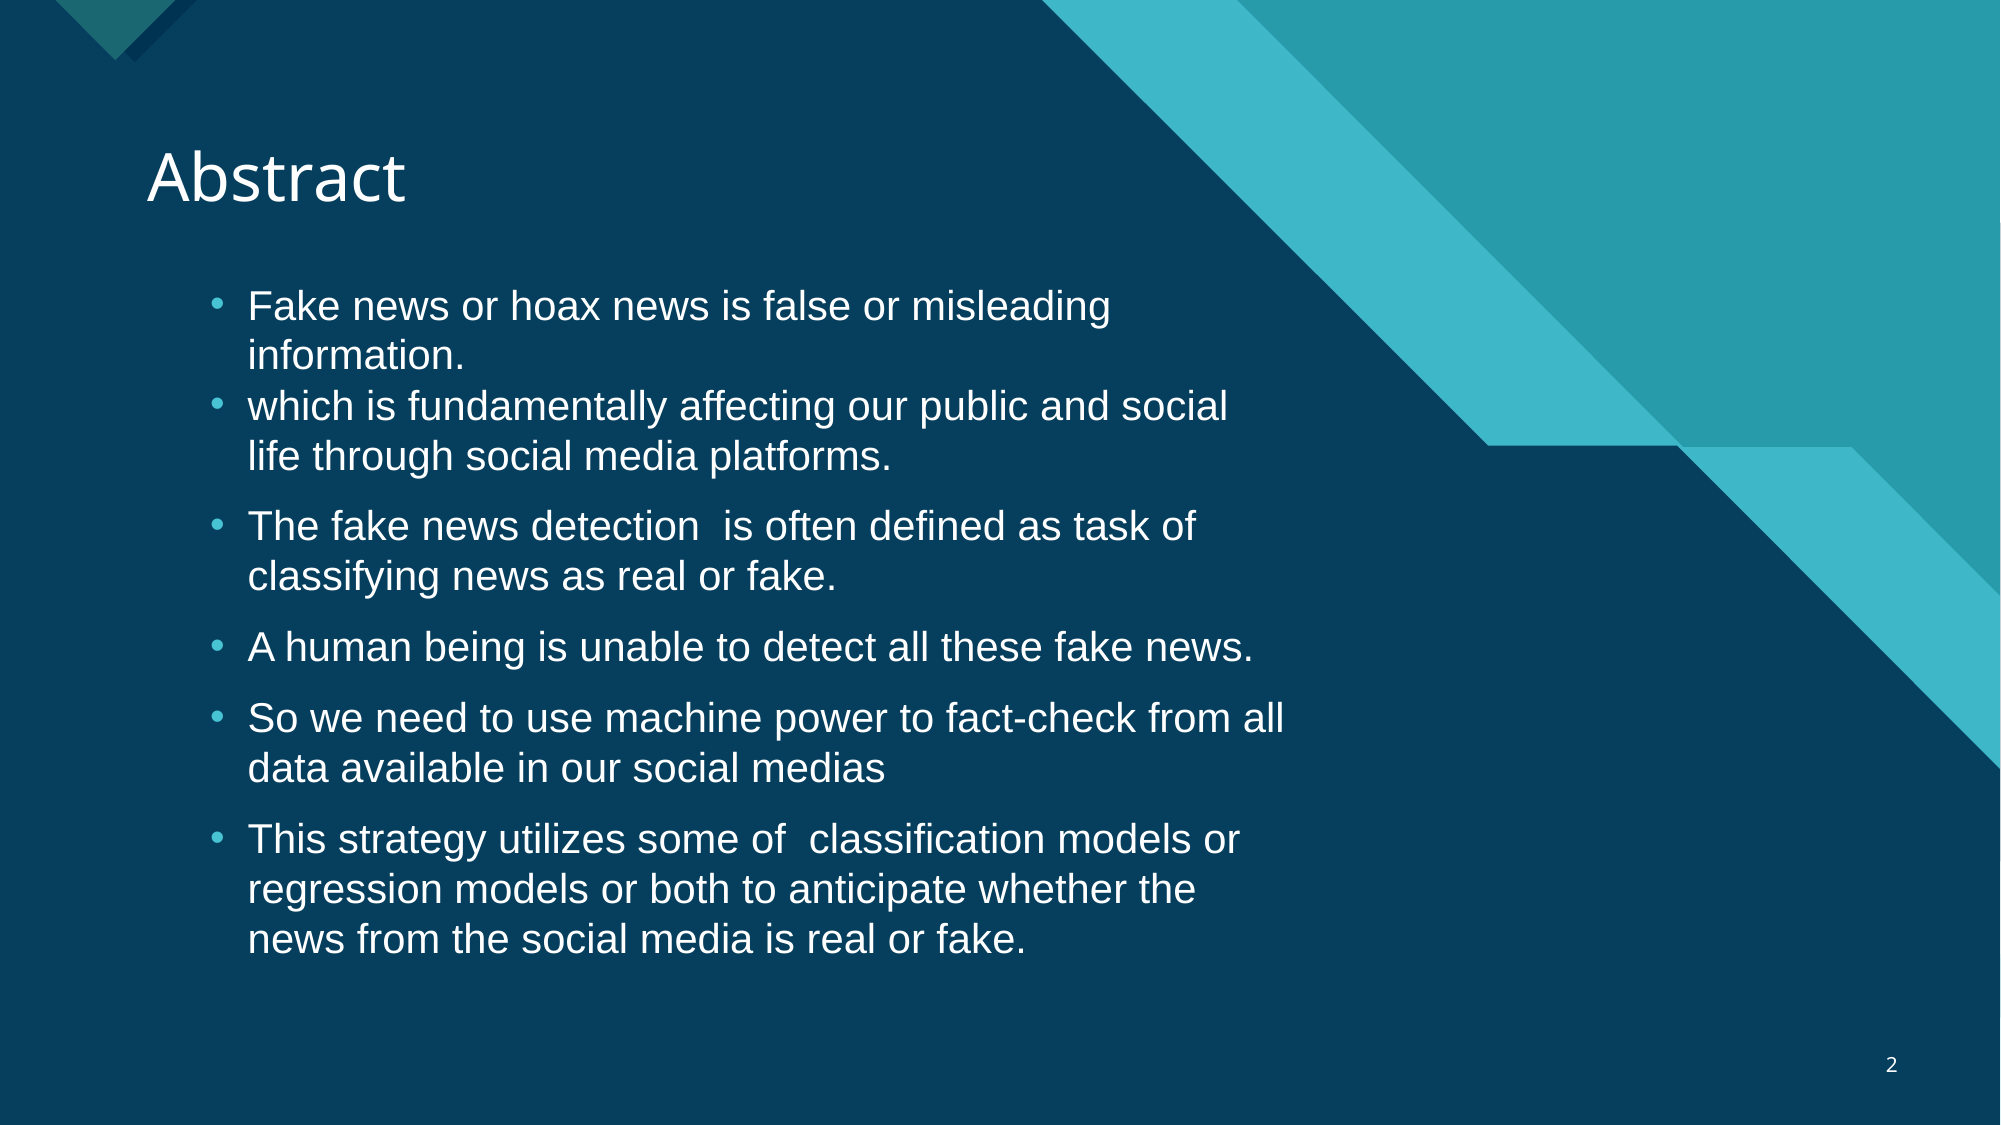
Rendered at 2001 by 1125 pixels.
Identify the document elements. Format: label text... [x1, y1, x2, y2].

list Fake news or hoax news is false or misleading information. which is fundamentally affecting our public and social life through social media platforms. The fake news detection is often defined as task of classifying news as real or fake. A human being is unable to detect all these fake news. So we need to use machine power to fact-check from all data available in our social medias This strategy utilizes some of classification models or regression models or both to anticipate whether the news from the social media is real or fake. [195, 270, 1308, 967]
text_box Abstract [132, 119, 1040, 230]
slide_number 2 [1845, 1035, 1913, 1096]
